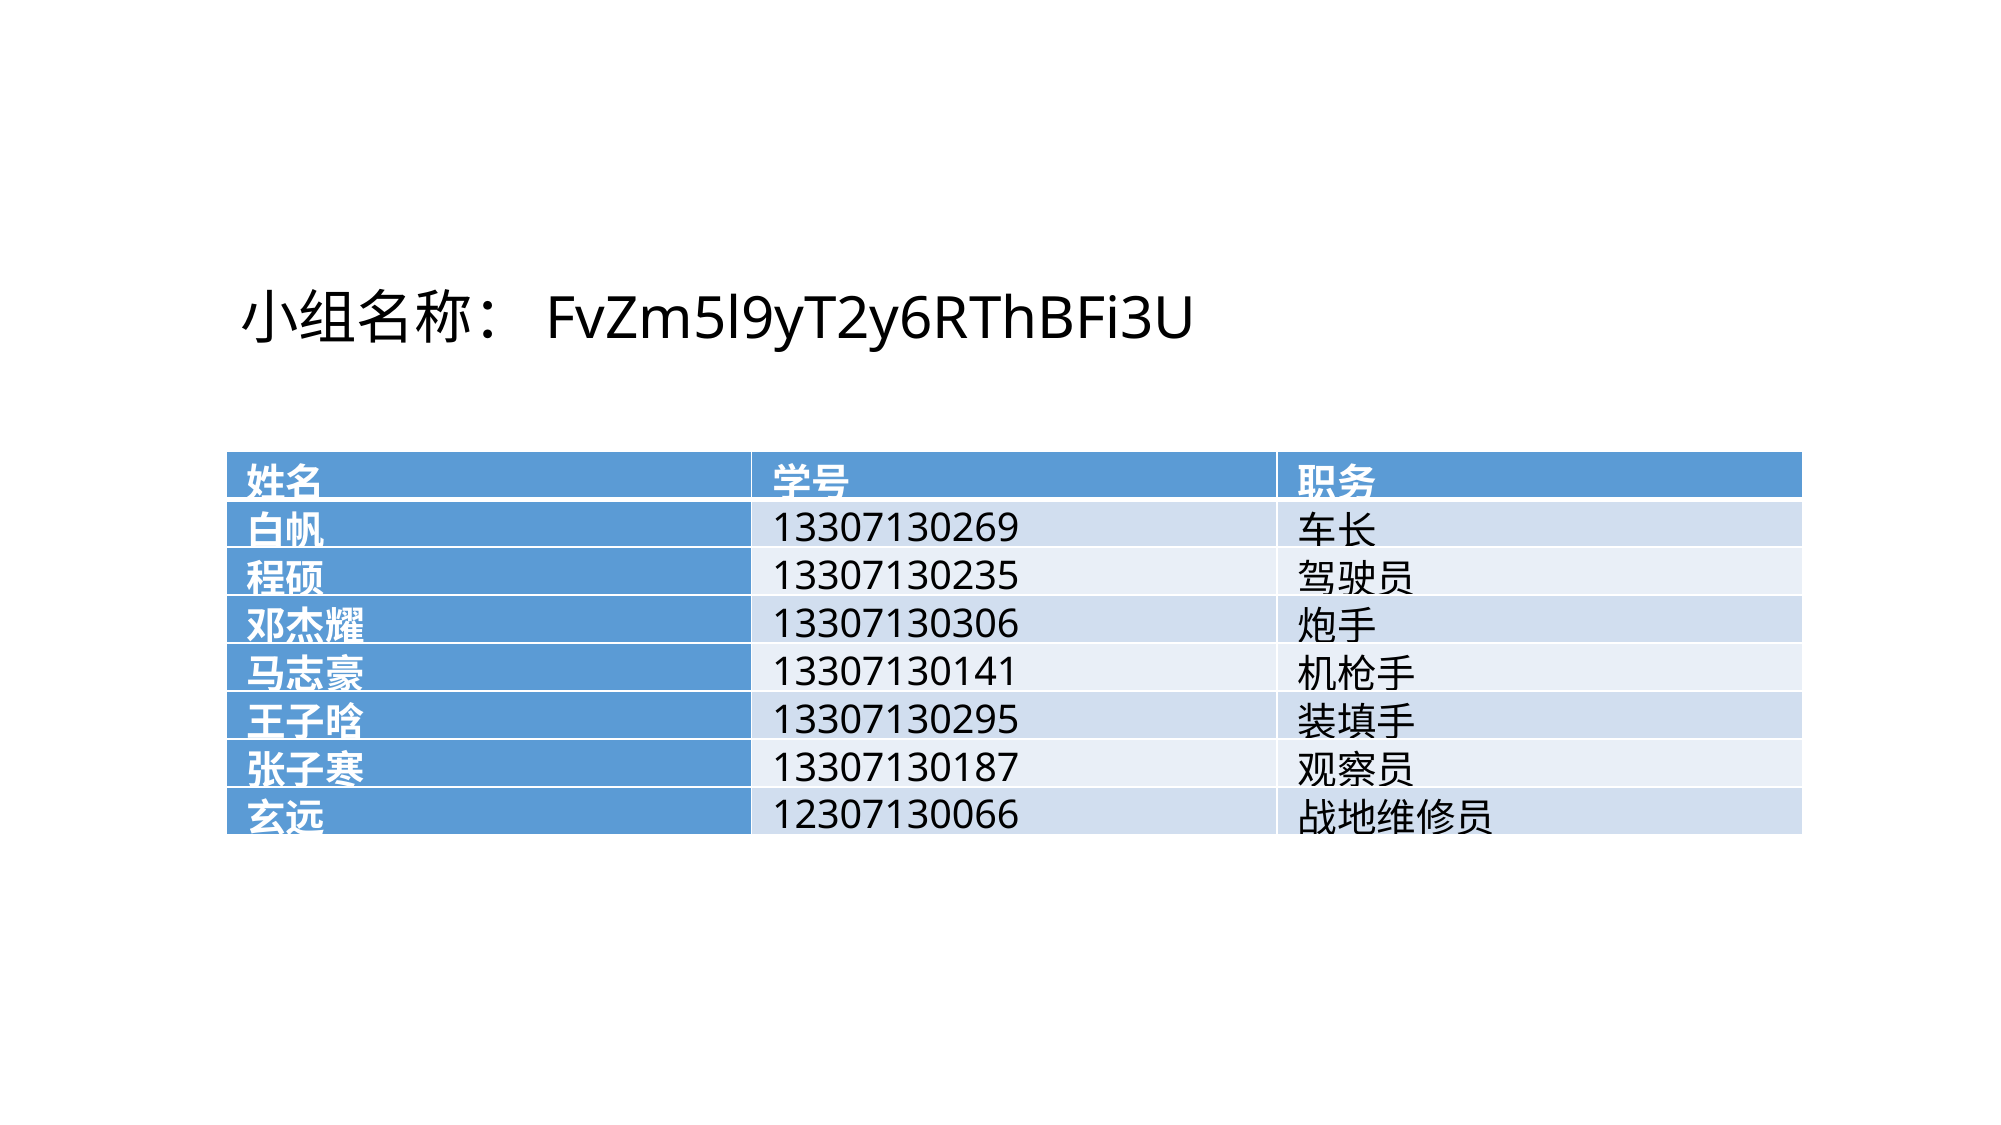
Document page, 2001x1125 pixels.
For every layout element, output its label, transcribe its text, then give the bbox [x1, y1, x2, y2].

table_cell 12307130066 [752, 788, 1276, 834]
table_cell 战地维修员 [1278, 788, 1802, 834]
text_box 小组名称：FvZm5l9yT2y6RThBFi3U [225, 272, 1672, 403]
table_cell 13307130187 [752, 740, 1276, 786]
table_cell 机枪手 [1278, 644, 1802, 690]
table_header 学号 [752, 452, 1276, 497]
table_cell 王子晗 [227, 692, 751, 738]
table_cell 张子寒 [227, 740, 751, 786]
table_cell 邓杰耀 [227, 596, 751, 642]
table_cell 13307130141 [752, 644, 1276, 690]
table_cell 13307130295 [752, 692, 1276, 738]
table_cell 车长 [1278, 502, 1802, 546]
table_cell 程硕 [227, 548, 751, 594]
table_cell 驾驶员 [1278, 548, 1802, 594]
table_cell 炮手 [1278, 596, 1802, 642]
table_cell 白帆 [227, 502, 751, 546]
table_cell 观察员 [1278, 740, 1802, 786]
table_cell 玄远 [227, 788, 751, 834]
table_cell 装填手 [1278, 692, 1802, 738]
table_cell 13307130269 [752, 502, 1276, 546]
table_cell 13307130235 [752, 548, 1276, 594]
table_header 姓名 [227, 452, 751, 497]
table_cell 马志豪 [227, 644, 751, 690]
table_header 职务 [1278, 452, 1802, 497]
table_cell 13307130306 [752, 596, 1276, 642]
